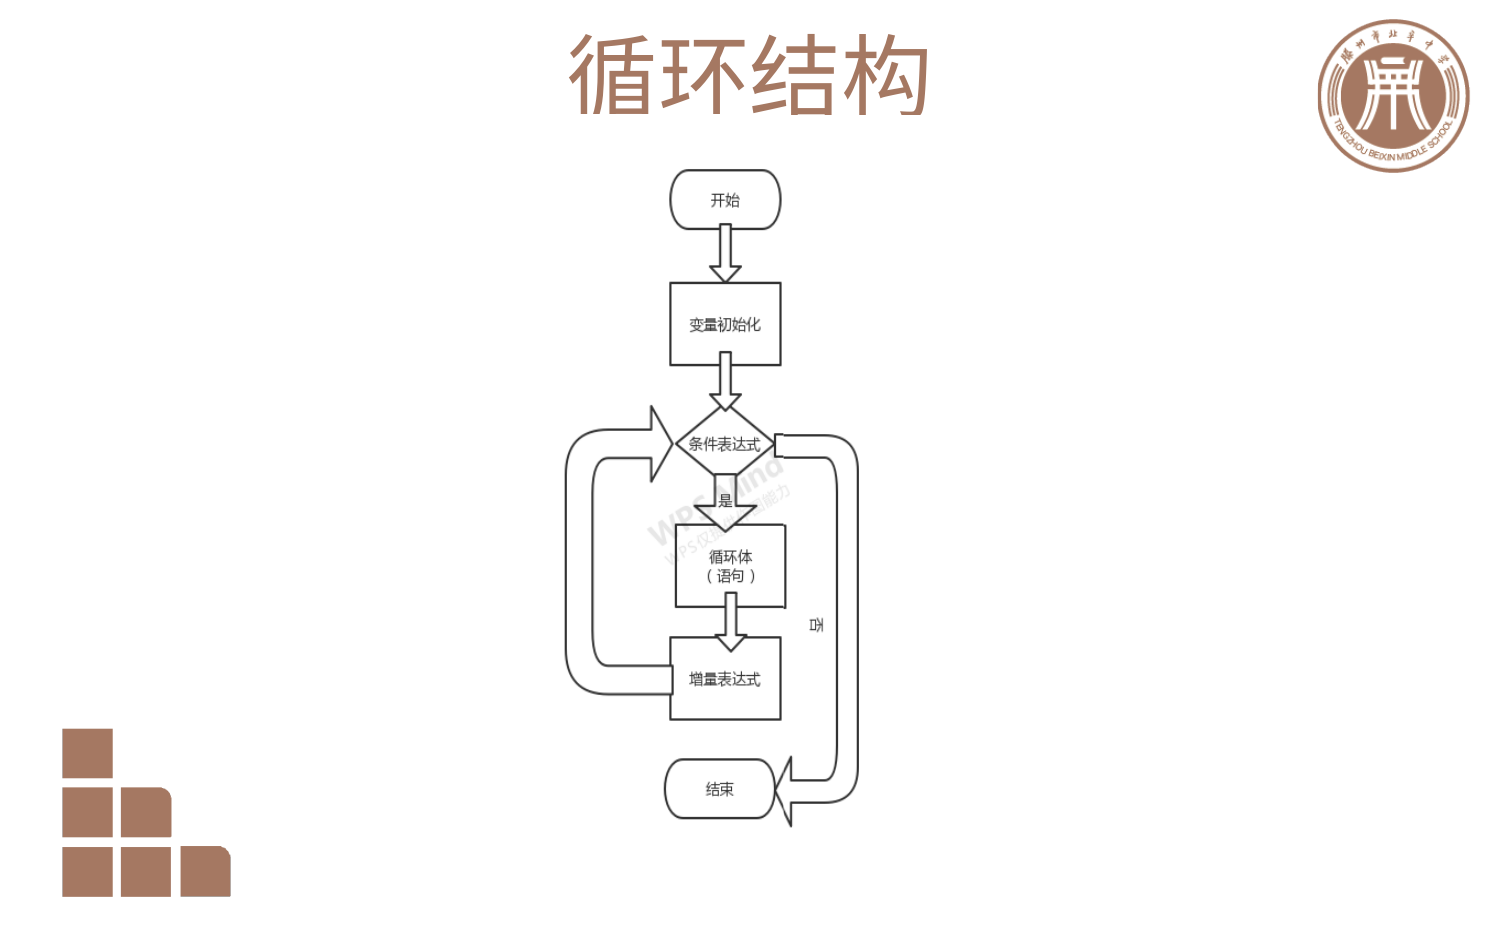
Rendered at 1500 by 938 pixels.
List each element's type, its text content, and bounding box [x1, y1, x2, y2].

picture [41, 716, 263, 916]
picture [513, 114, 670, 898]
picture [1317, 19, 1498, 173]
picture [783, 115, 926, 899]
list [671, 114, 782, 898]
title 循环结构 [75, 0, 1425, 153]
